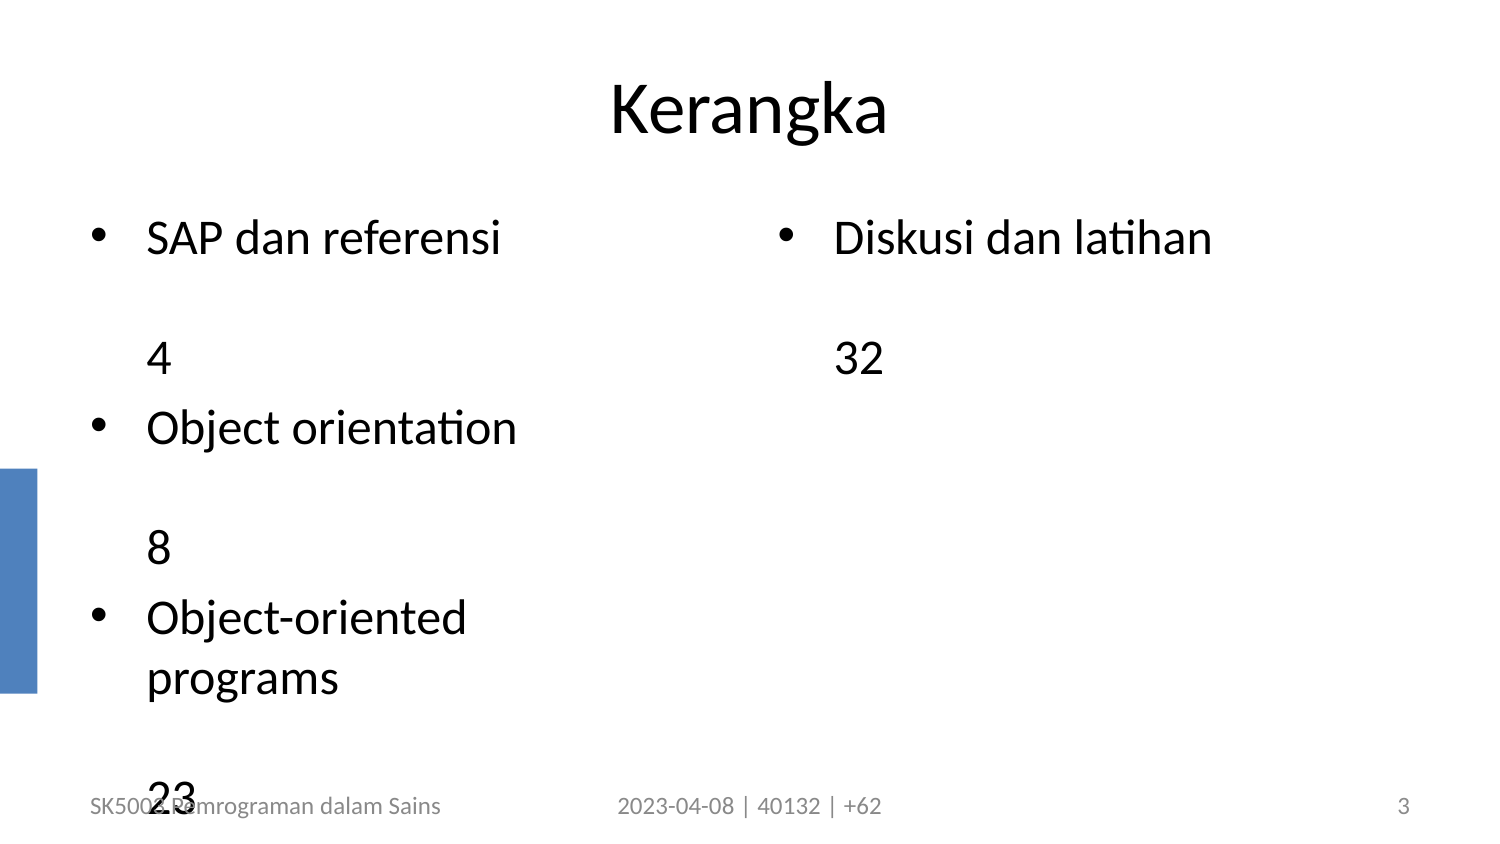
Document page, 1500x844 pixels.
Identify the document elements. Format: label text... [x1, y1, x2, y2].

list SAP dan referensi 4 Object orientation 8 Object-oriented programs 23 [74, 196, 738, 754]
footer 2023-04-08 | 40132 | +62 [512, 782, 988, 827]
title Kerangka [74, 33, 1426, 175]
slide_number SK5003 Pemrograman dalam Sains [75, 782, 463, 827]
slide_number 3 [1074, 782, 1425, 827]
list Diskusi dan latihan 32 [762, 196, 1426, 754]
